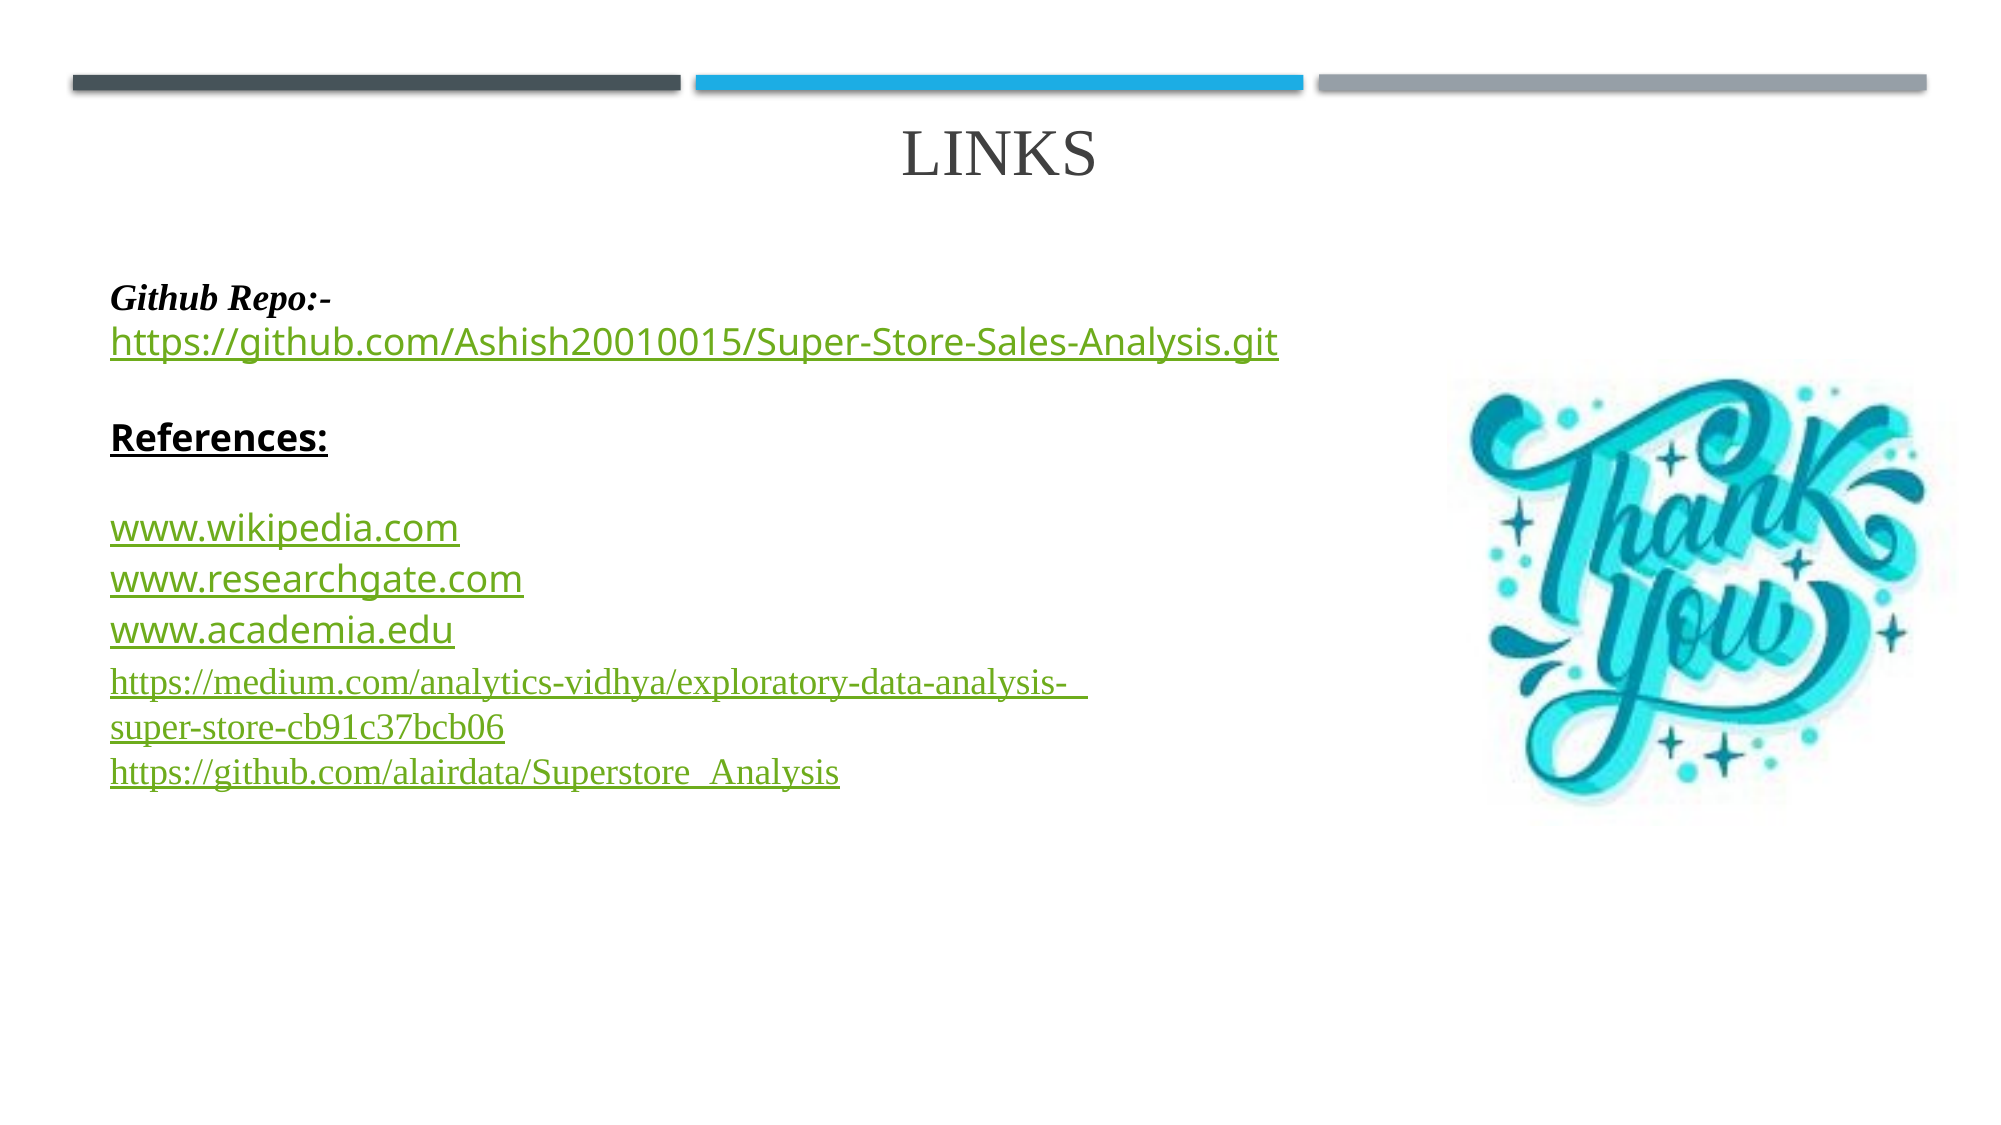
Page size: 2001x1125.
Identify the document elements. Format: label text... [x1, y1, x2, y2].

text_box Github Repo:- https://github.com/Ashish20010015/Super-Store-Sales-Analysis.git References: www.wikipedia.com www.researchgate.com www.academia.edu https://medium.com/analytics-vidhya/exploratory-data-analysis- super-store-cb91c37bcb06 https://github.com/alairdata/Superstore_Analysis [95, 265, 1466, 890]
picture [1447, 359, 1960, 827]
title links [95, 103, 1905, 194]
